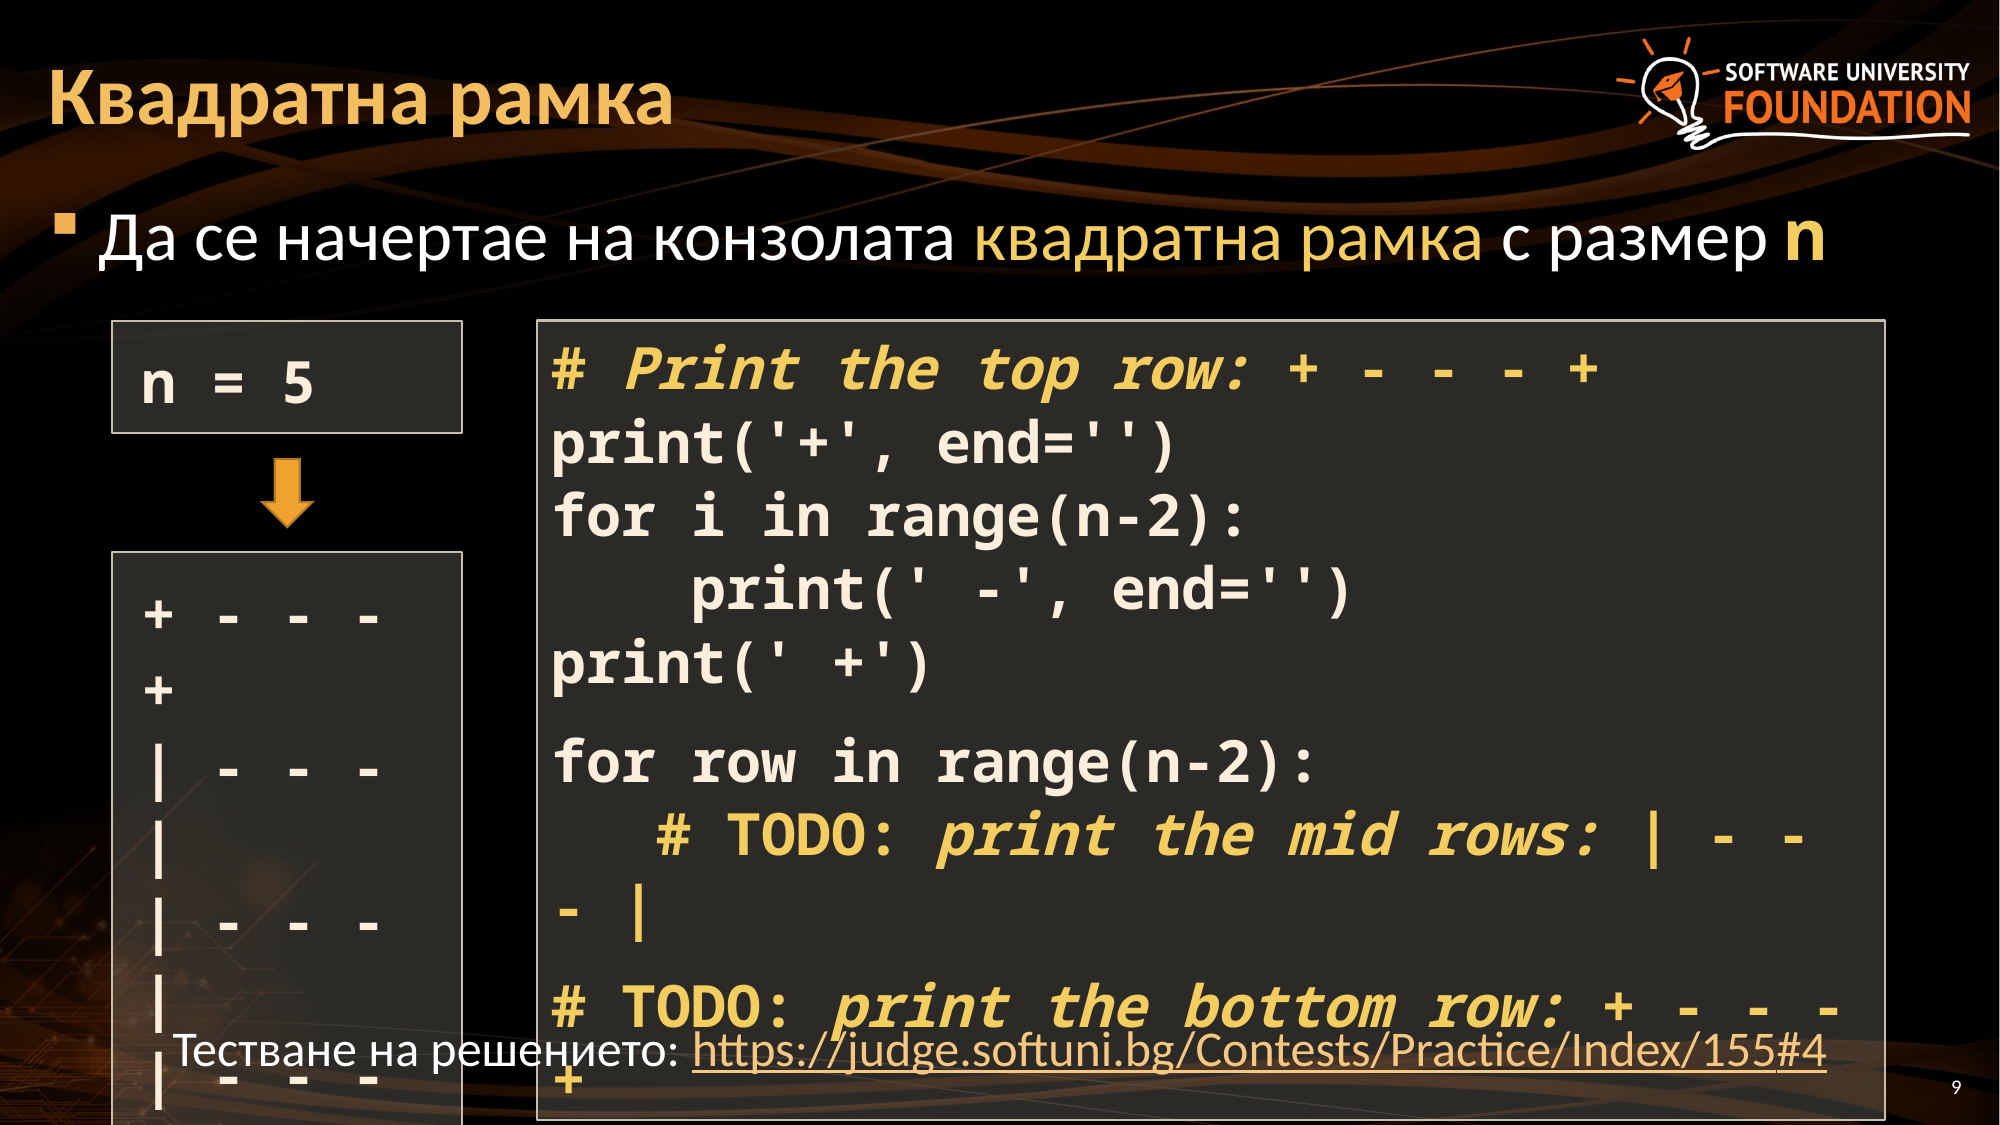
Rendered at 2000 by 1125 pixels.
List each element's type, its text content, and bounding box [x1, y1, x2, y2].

text_box # Print the top row: + - - - + print('+', end='') for i in range(n-2): print(' -', end='') print(' +') for row in range(n-2): # TODO: print the mid rows: | - - - | # TODO: print the bottom row: + - - - + [537, 320, 1885, 1120]
text_box + - - - + | - - - | | - - - | | - - - | + - - - + [112, 551, 463, 1125]
text_box Тестване на решението: https://judge.softuni.bg/Contests/Practice/Index/155#4 [124, 1008, 1875, 1084]
picture [0, 0, 2000, 1125]
slide_number 9 [1897, 1094, 1968, 1103]
text_box [259, 457, 315, 529]
list Да се начертае на конзолата квадратна рамка с размер n [31, 179, 1968, 1094]
text_box n = 5 [112, 320, 463, 433]
title Квадратна рамка [30, 6, 1602, 189]
